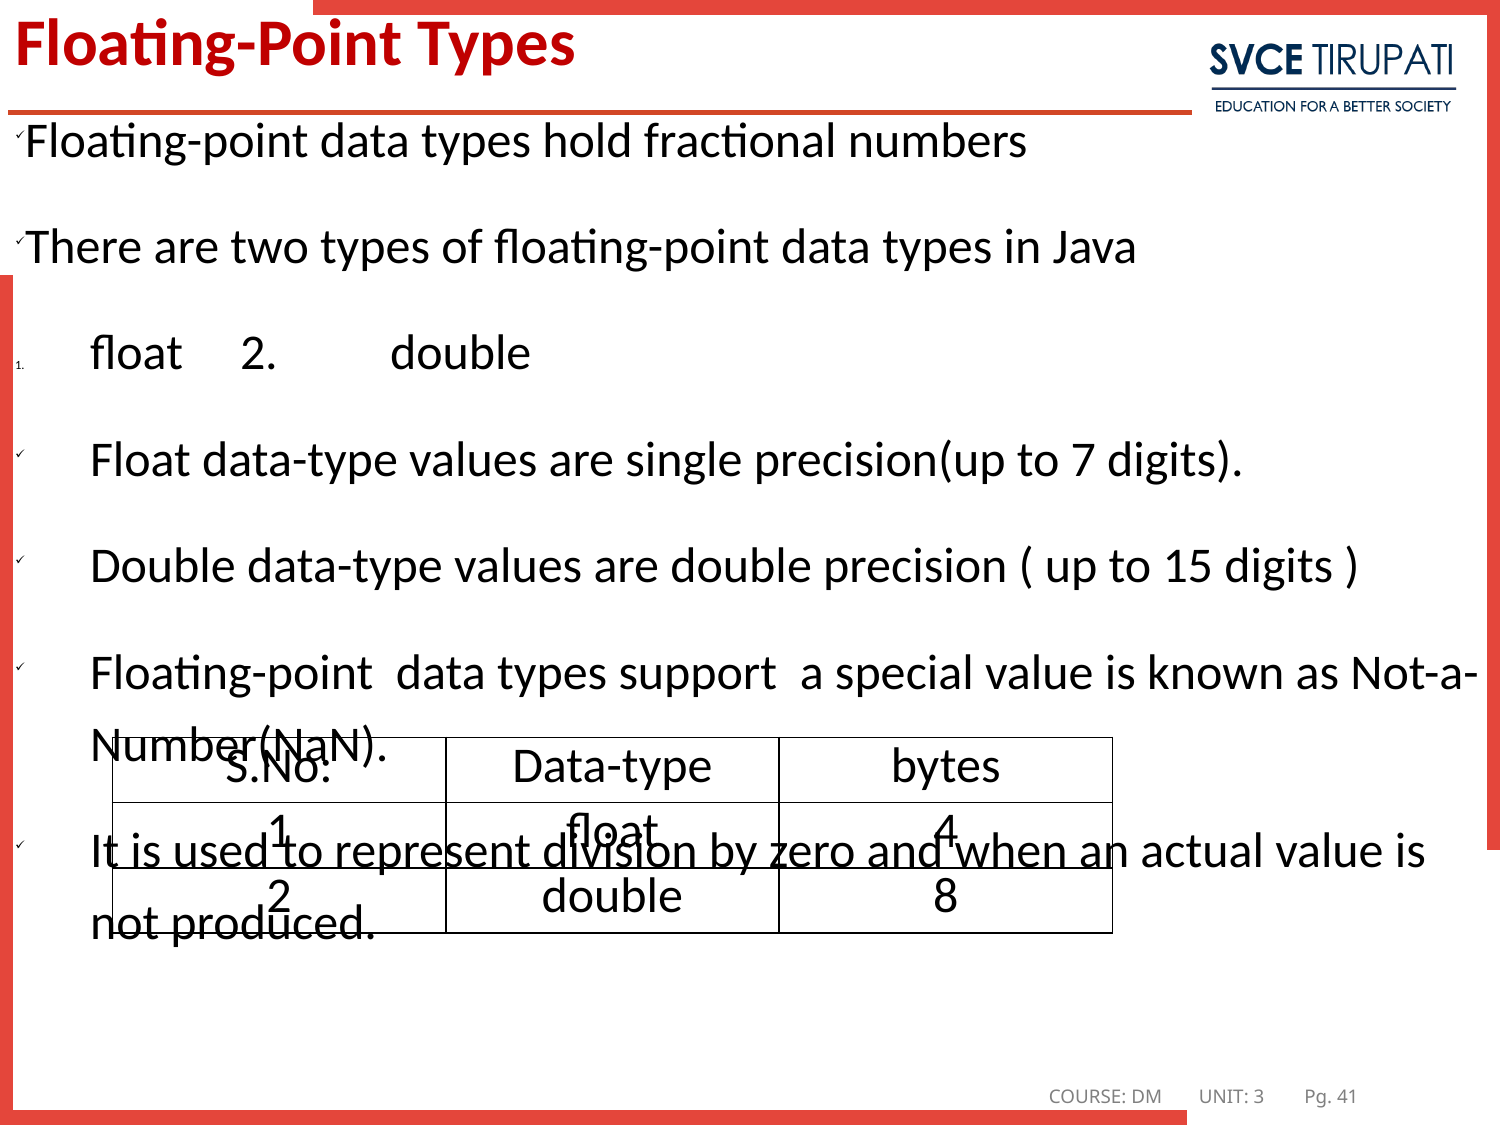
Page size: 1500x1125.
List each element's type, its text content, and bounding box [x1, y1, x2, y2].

table_cell 4 [780, 803, 1112, 867]
table_header Data-type [447, 738, 778, 802]
table_header bytes [780, 738, 1112, 802]
title Floating-Point Types [0, 0, 1500, 87]
table_cell 1 [113, 803, 445, 867]
table_cell 8 [780, 869, 1112, 932]
table_cell double [447, 869, 778, 932]
list Floating-point data types hold fractional numbers There are two types of floating-point data types in Java float 2. double Float data-type values are single precision(up to 7 digits). Double data-type values are double precision ( up to 15 digits ) Floating-point data types support a special value is known as Not-a-Number(NaN). It is used to represent division by zero and when an actual value is not produced. [0, 87, 1500, 1125]
table_cell 2 [113, 869, 445, 932]
table_header S.No: [113, 738, 445, 802]
table_cell float [447, 803, 778, 867]
